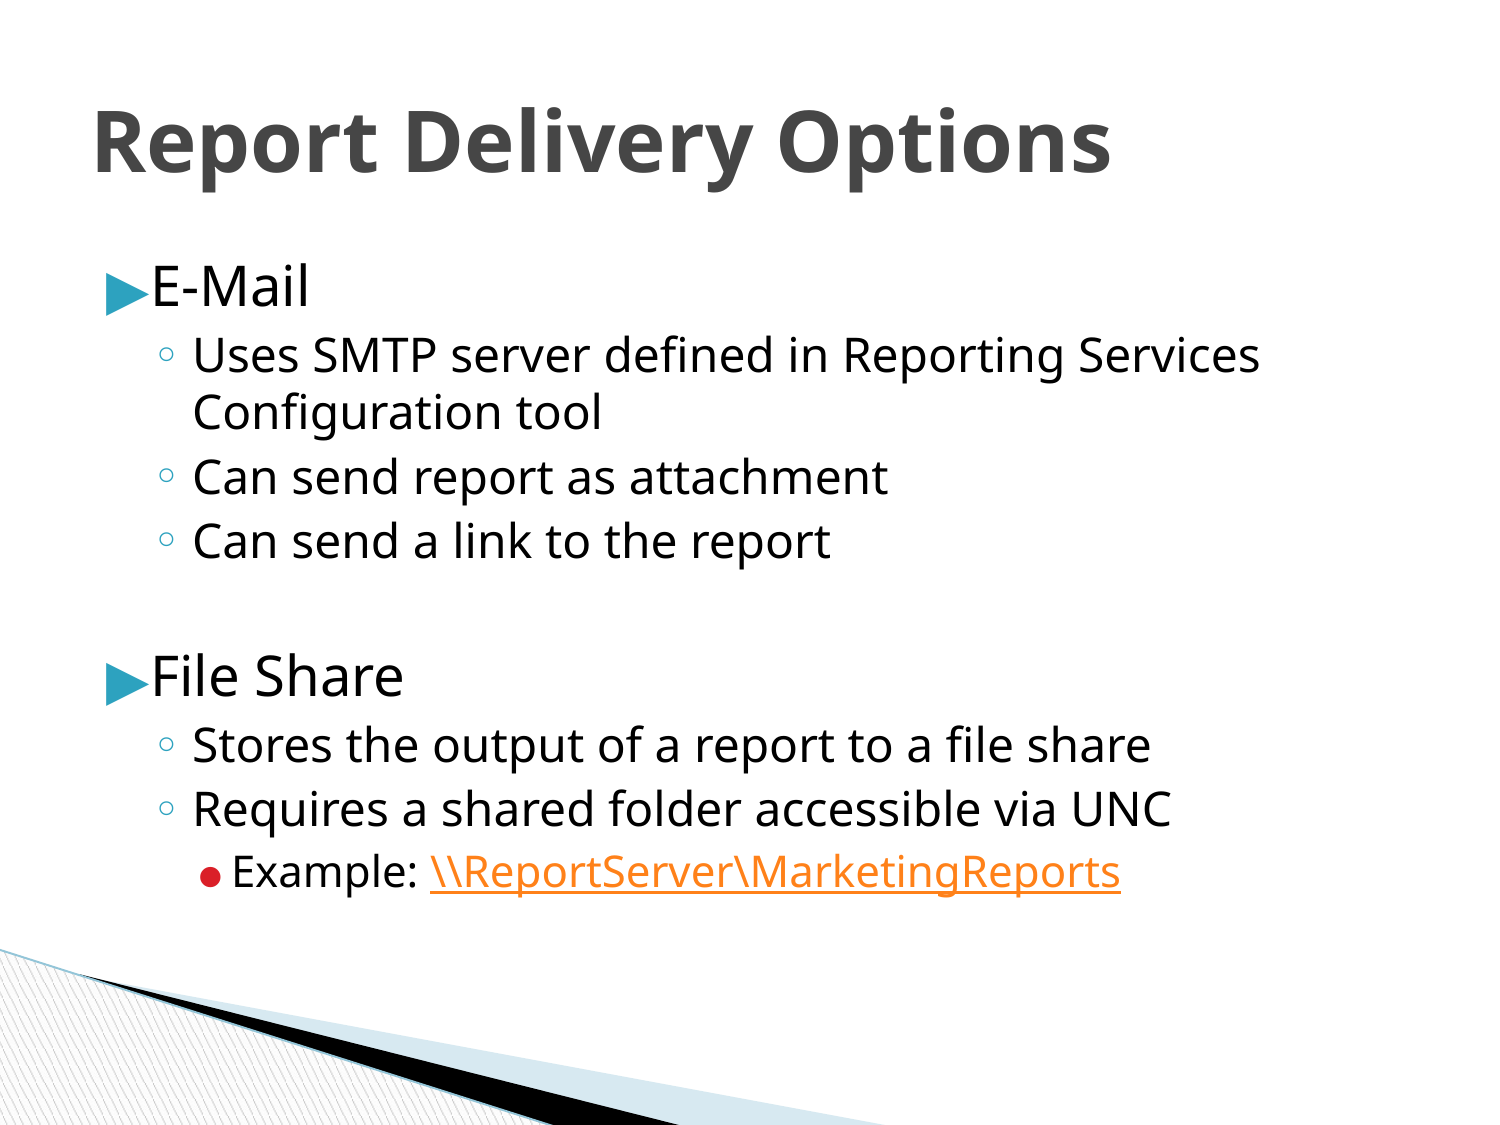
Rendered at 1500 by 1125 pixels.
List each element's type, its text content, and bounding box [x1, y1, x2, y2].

title Report Delivery Options [75, 45, 1425, 233]
list E-Mail Uses SMTP server defined in Reporting Services Configuration tool Can send report as attachment Can send a link to the report File Share Stores the output of a report to a file share Requires a shared folder accessible via UNC Example: \\ReportServer\MarketingReports [75, 243, 1425, 986]
